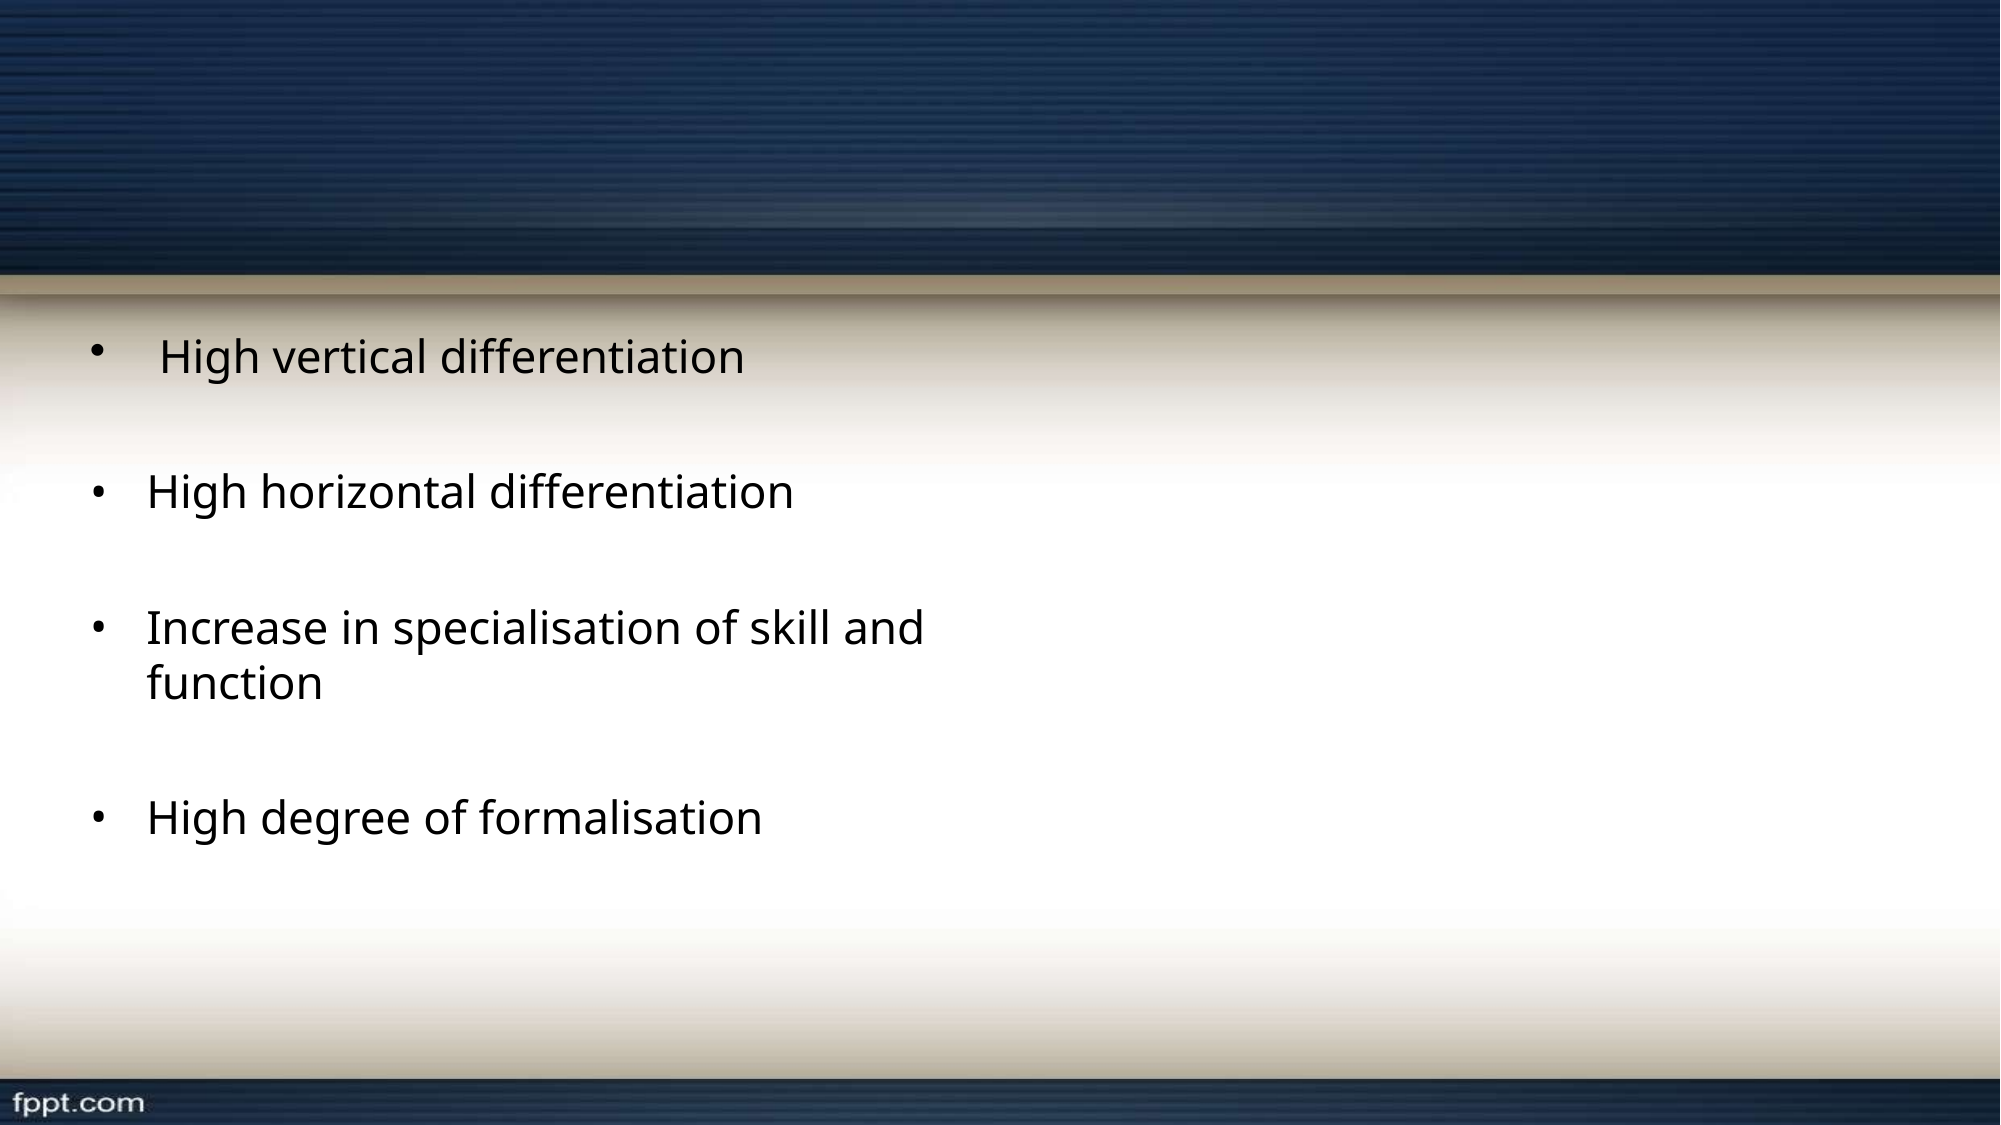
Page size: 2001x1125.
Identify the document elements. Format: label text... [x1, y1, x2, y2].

picture [0, 0, 2000, 1125]
text_box High vertical differentiation High horizontal differentiation Increase in specialisation of skill and function High degree of formalisation [87, 325, 1063, 844]
